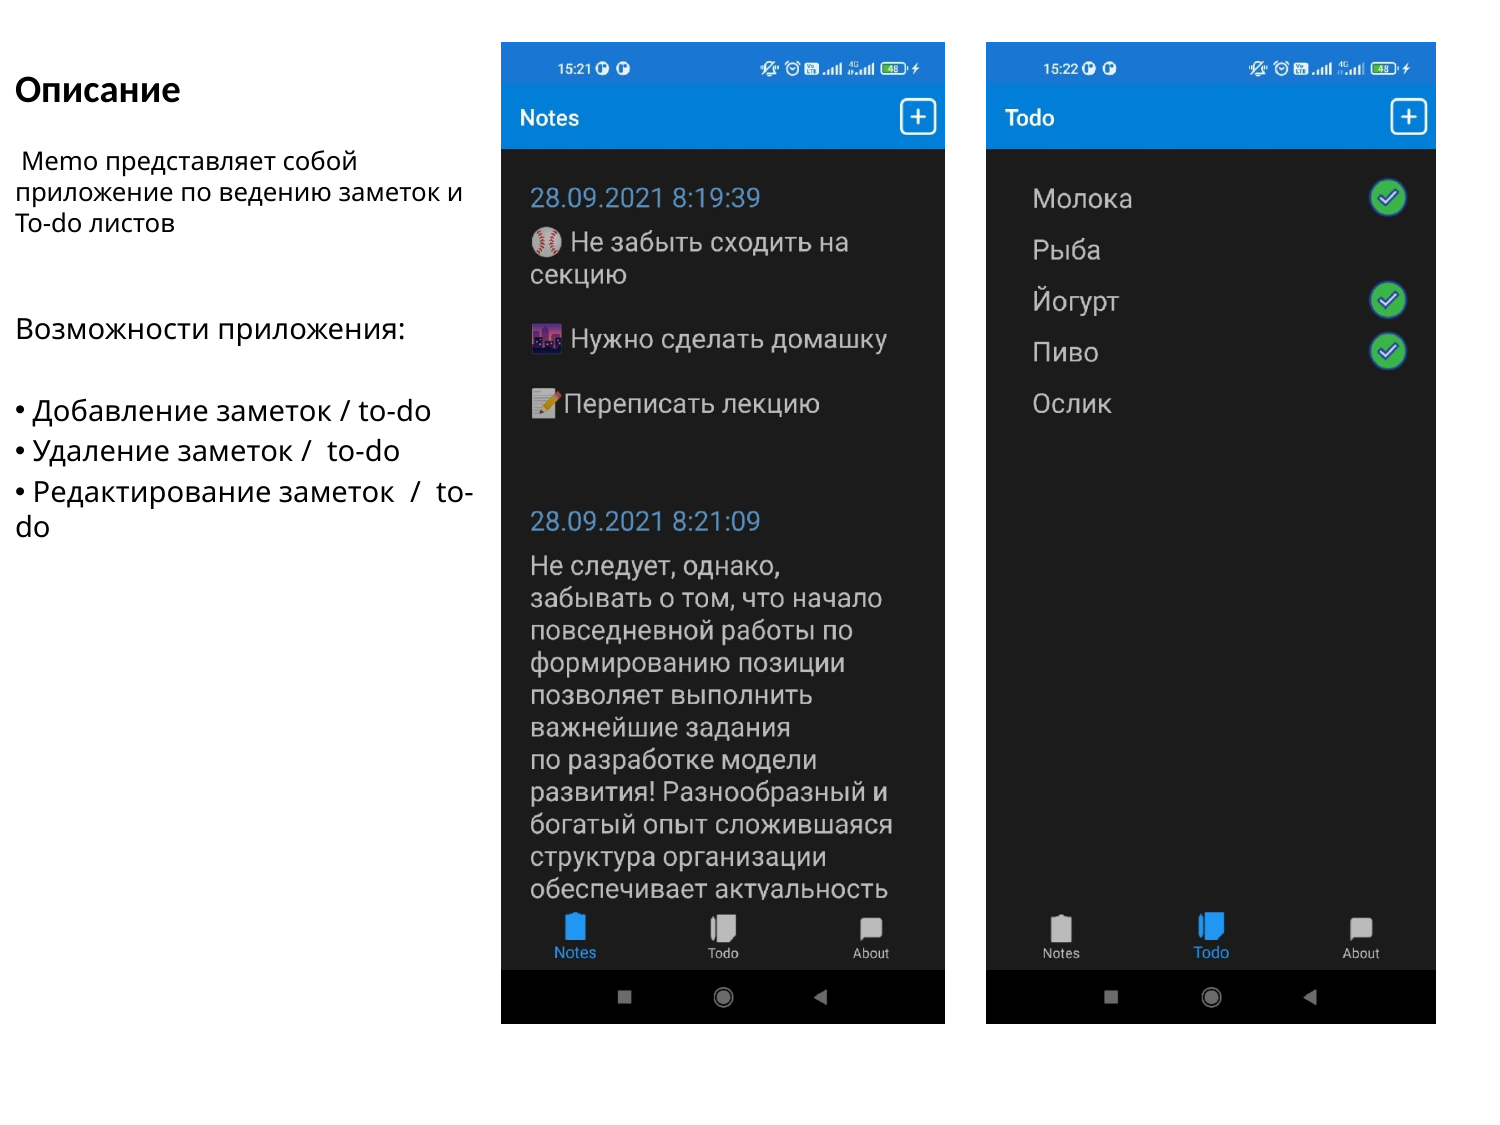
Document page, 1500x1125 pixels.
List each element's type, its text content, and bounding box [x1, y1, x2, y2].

picture [985, 42, 1436, 1024]
list Возможности приложения: Добавление заметок / to-do Удаление заметок / to-do Редактирование заметок / to-do [0, 302, 494, 1073]
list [501, 42, 946, 1024]
title Описание Мemo представляет собой приложение по ведению заметок и To-do листов [0, 54, 494, 246]
